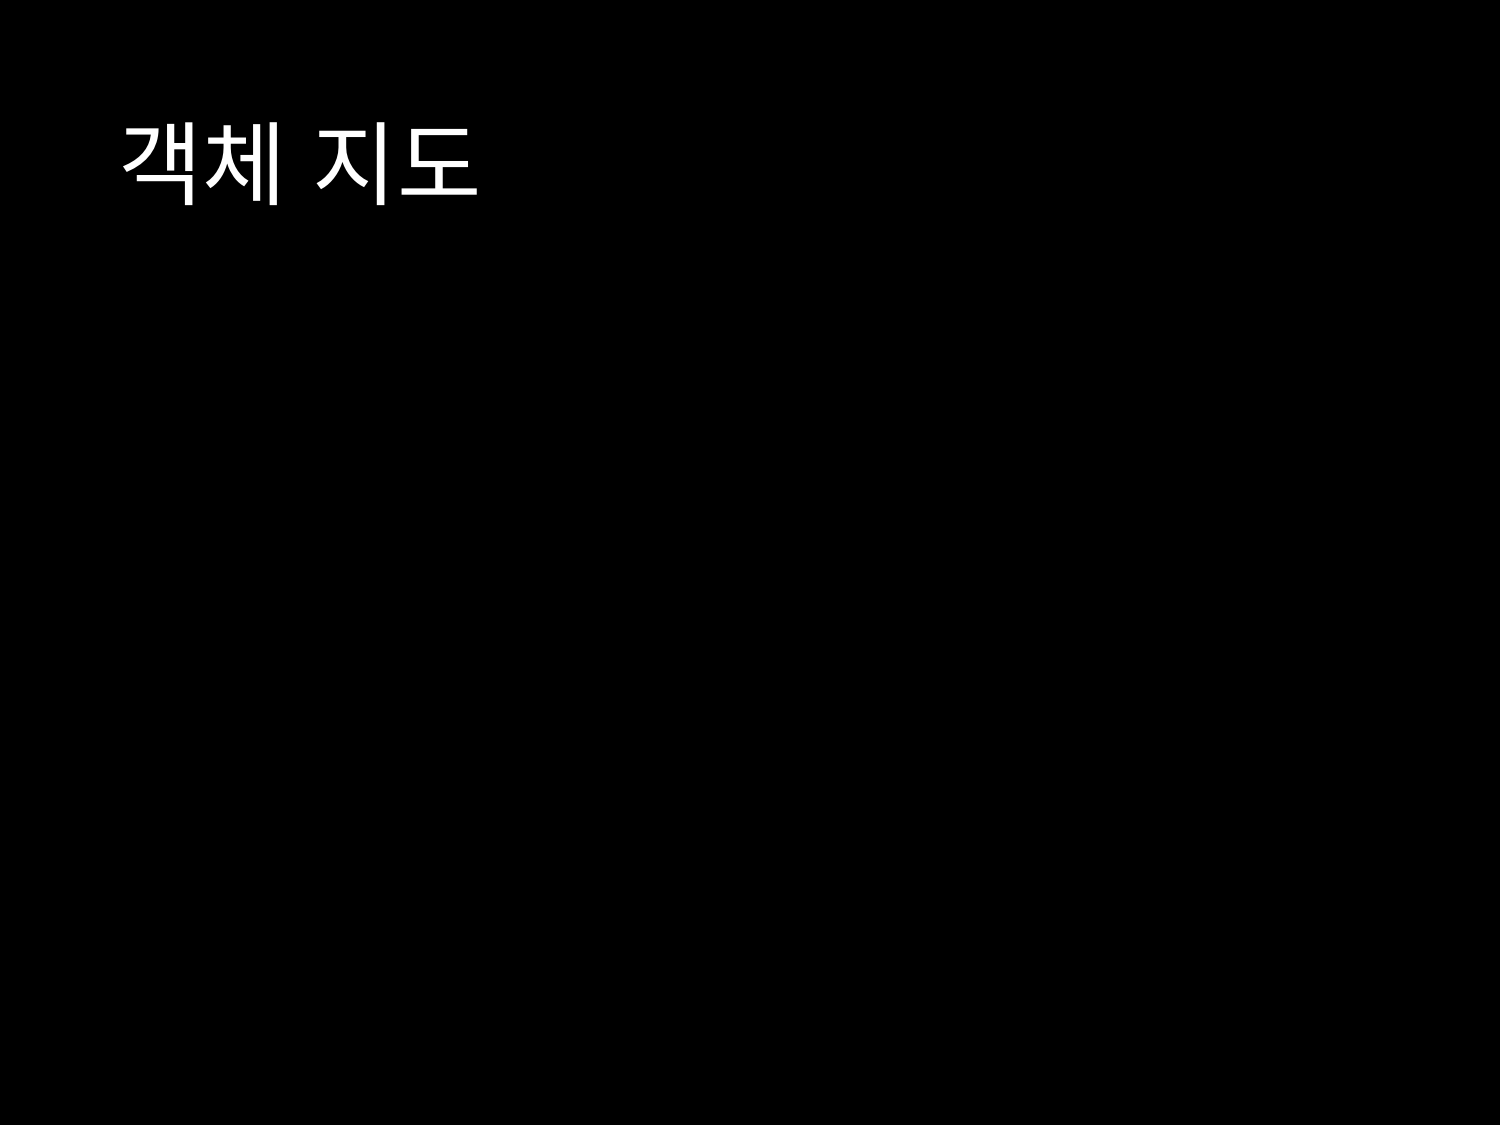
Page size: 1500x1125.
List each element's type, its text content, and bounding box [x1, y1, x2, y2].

title 객체 지도 [103, 59, 1397, 278]
